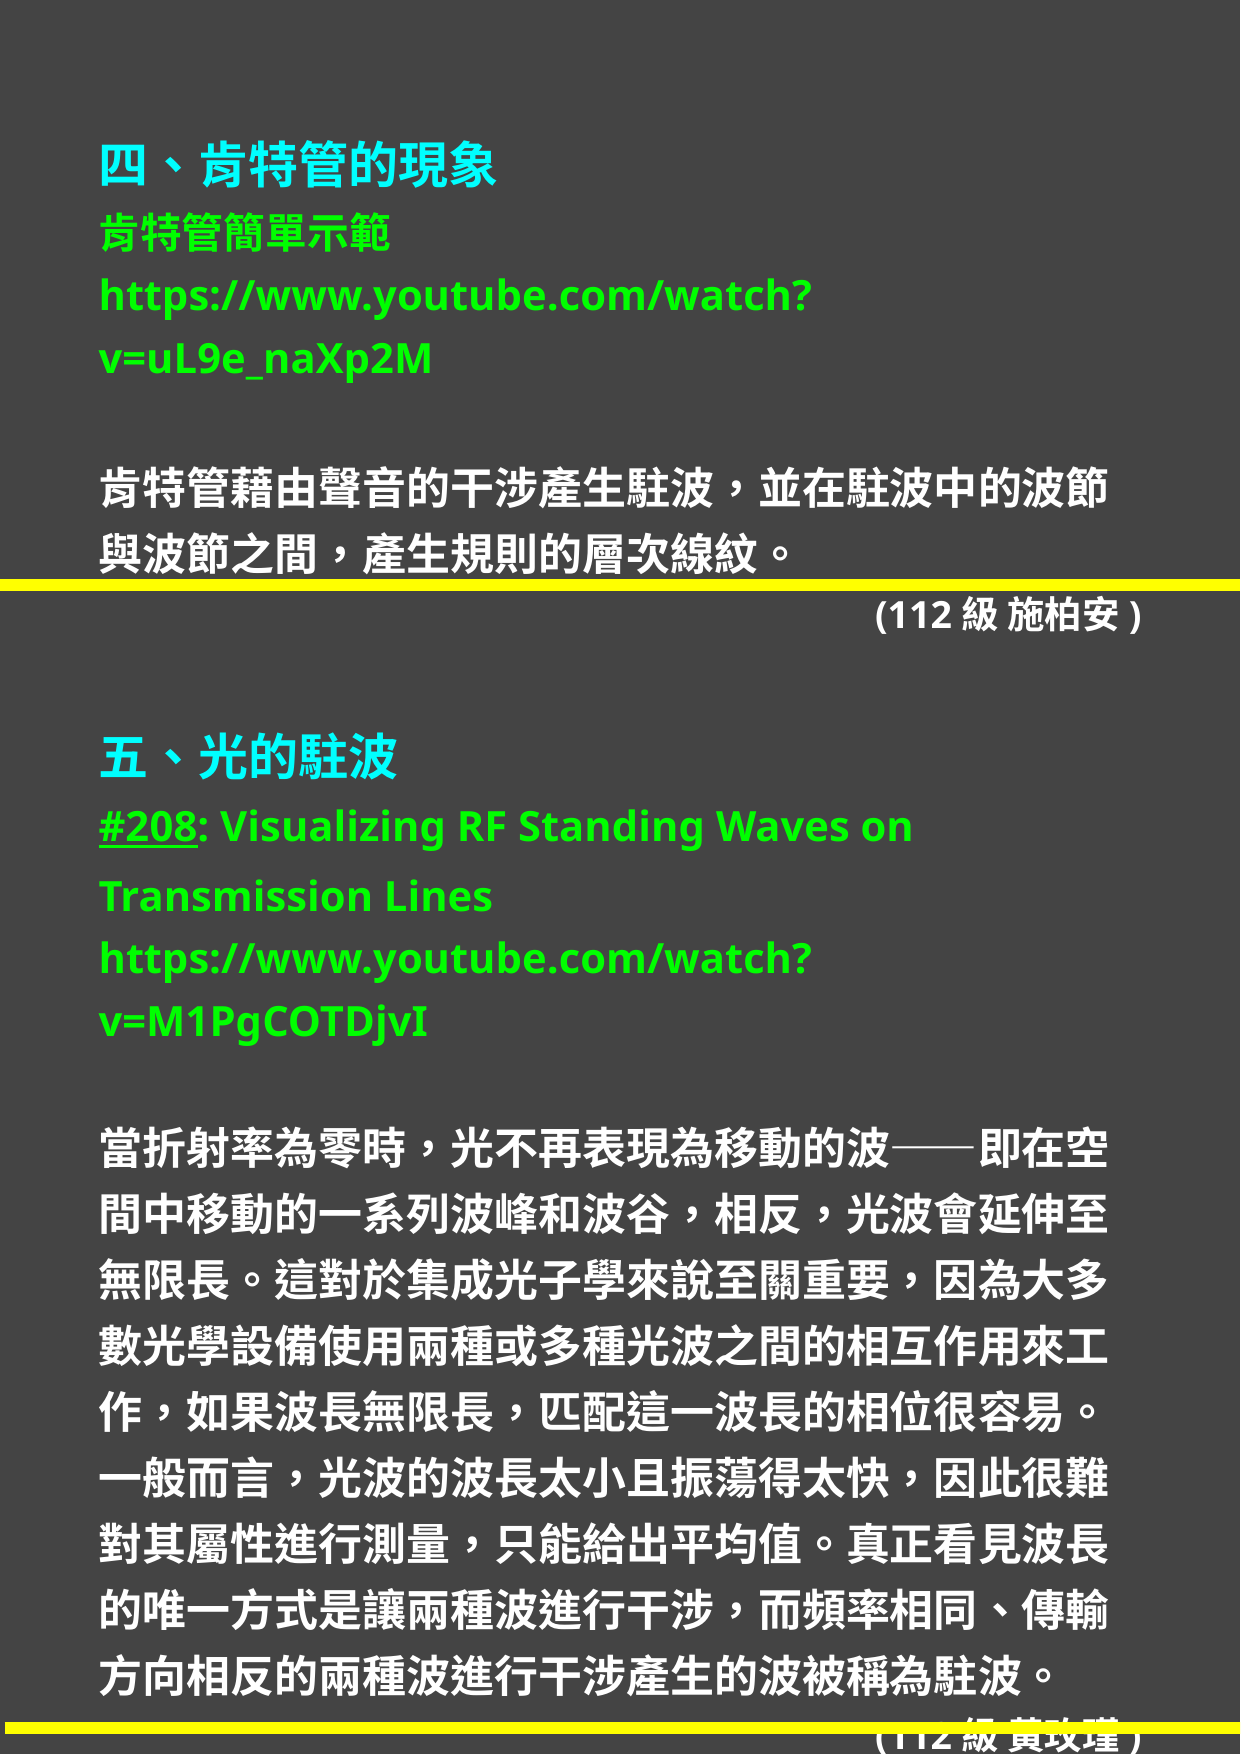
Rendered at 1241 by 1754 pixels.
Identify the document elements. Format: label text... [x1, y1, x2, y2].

text_box 四、肯特管的現象 肯特管簡單示範 https://www.youtube.com/watch?v=uL9e_naXp2M 肯特管藉由聲音的干涉產生駐波，並在駐波中的波節與波節之間，產生規則的層次線紋。 (112級 施柏安) 五、光的駐波 #208​: Visualizing RF Standing Waves on Transmission Lines https://www.youtube.com/watch?v=M1PgCOTDjvI 當折射率為零時，光不再表現為移動的波——即在空間中移動的一系列波峰和波谷，相反，光波會延伸至無限長。這對於集成光子學來說至關重要，因為大多數光學設備使用兩種或多種光波之間的相互作用來工作，如果波長無限長，匹配這一波長的相位很容易。一般而言，光波的波長太小且振蕩得太快，因此很難對其屬性進行測量，只能給出平均值。真正看見波長的唯一方式是讓兩種波進行干涉，而頻率相同、傳輸方向相反的兩種波進行干涉產生的波被稱為駐波。 (112級 黃玫瑾) [98, 1734, 1142, 1754]
text_box 四、肯特管的現象 肯特管簡單示範 https://www.youtube.com/watch?v=uL9e_naXp2M 肯特管藉由聲音的干涉產生駐波，並在駐波中的波節與波節之間，產生規則的層次線紋。 (112級 施柏安) 五、光的駐波 #208​: Visualizing RF Standing Waves on Transmission Lines https://www.youtube.com/watch?v=M1PgCOTDjvI 當折射率為零時，光不再表現為移動的波——即在空間中移動的一系列波峰和波谷，相反，光波會延伸至無限長。這對於集成光子學來說至關重要，因為大多數光學設備使用兩種或多種光波之間的相互作用來工作，如果波長無限長，匹配這一波長的相位很容易。一般而言，光波的波長太小且振蕩得太快，因此很難對其屬性進行測量，只能給出平均值。真正看見波長的唯一方式是讓兩種波進行干涉，而頻率相同、傳輸方向相反的兩種波進行干涉產生的波被稱為駐波。 (112級 黃玫瑾) [98, 118, 1142, 579]
text_box 四、肯特管的現象 肯特管簡單示範 https://www.youtube.com/watch?v=uL9e_naXp2M 肯特管藉由聲音的干涉產生駐波，並在駐波中的波節與波節之間，產生規則的層次線紋。 (112級 施柏安) 五、光的駐波 #208​: Visualizing RF Standing Waves on Transmission Lines https://www.youtube.com/watch?v=M1PgCOTDjvI 當折射率為零時，光不再表現為移動的波——即在空間中移動的一系列波峰和波谷，相反，光波會延伸至無限長。這對於集成光子學來說至關重要，因為大多數光學設備使用兩種或多種光波之間的相互作用來工作，如果波長無限長，匹配這一波長的相位很容易。一般而言，光波的波長太小且振蕩得太快，因此很難對其屬性進行測量，只能給出平均值。真正看見波長的唯一方式是讓兩種波進行干涉，而頻率相同、傳輸方向相反的兩種波進行干涉產生的波被稱為駐波。 (112級 黃玫瑾) [98, 591, 1142, 1722]
